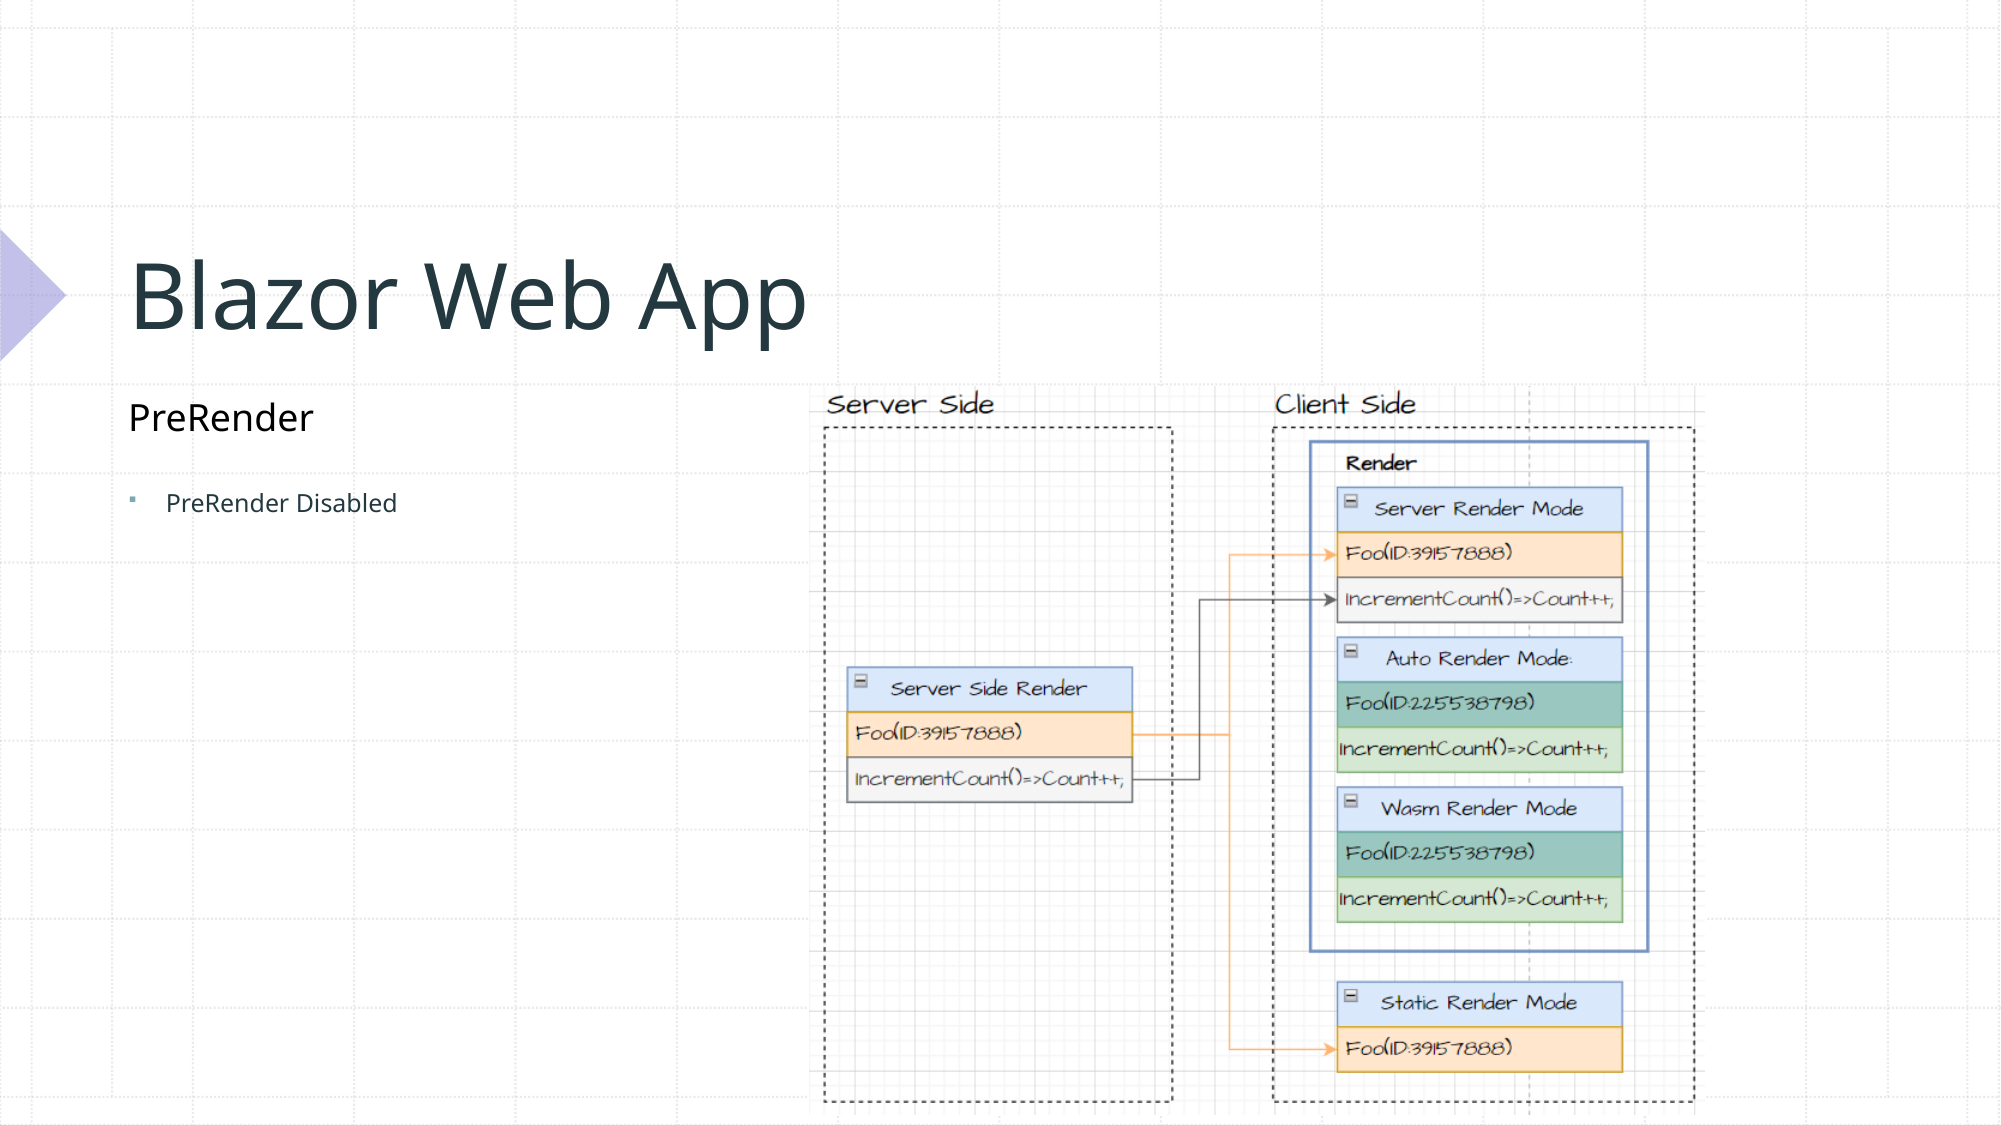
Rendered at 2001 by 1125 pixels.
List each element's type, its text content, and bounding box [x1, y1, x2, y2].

text_box PreRender [113, 386, 420, 446]
picture [809, 386, 1705, 1115]
list PreRender Disabled [113, 476, 586, 679]
title Blazor Web App [113, 119, 1808, 356]
